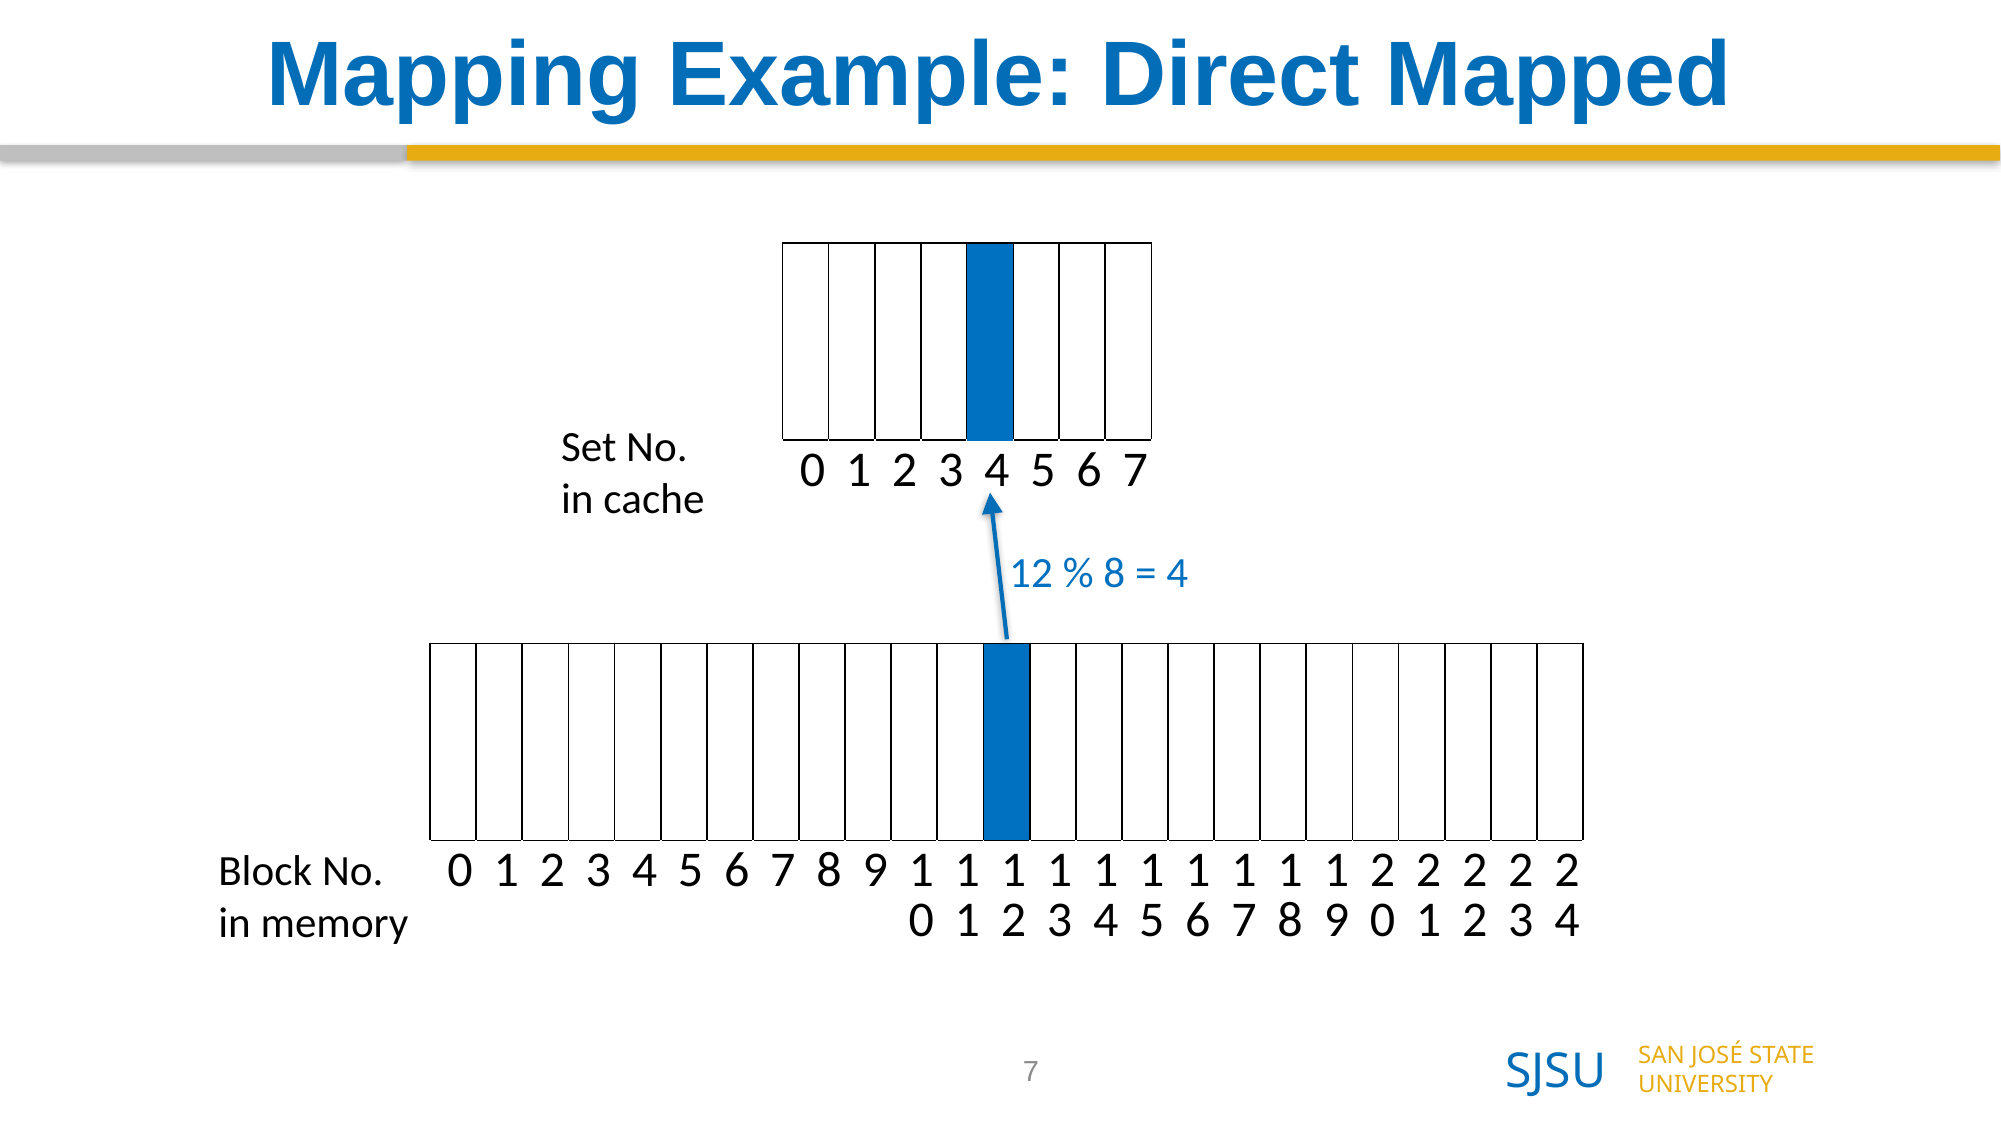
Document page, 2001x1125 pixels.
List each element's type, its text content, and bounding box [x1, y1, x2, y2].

table_header [1169, 644, 1213, 840]
table_header [708, 644, 752, 840]
table_header [1215, 644, 1259, 840]
table_cell 1 [829, 441, 874, 516]
table_header [1261, 644, 1305, 840]
table_cell 3 [922, 441, 966, 516]
table_header [846, 644, 890, 840]
table_cell 14 [1077, 841, 1121, 977]
table_cell 0 [431, 841, 475, 977]
table_cell 17 [1215, 841, 1259, 977]
table_cell 18 [1261, 841, 1305, 977]
table_cell 0 [783, 441, 828, 516]
table_header [1307, 644, 1352, 840]
table_header [829, 244, 874, 439]
table_header [662, 644, 706, 840]
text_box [989, 492, 1008, 640]
table_cell 22 [1446, 841, 1490, 977]
table_cell 19 [1307, 841, 1352, 977]
table_header [800, 644, 844, 840]
table_header [615, 644, 660, 840]
table_cell 6 [1060, 441, 1104, 516]
table_cell 2 [876, 441, 920, 516]
table_cell 9 [846, 841, 890, 977]
table_cell 21 [1399, 841, 1444, 977]
table_cell 15 [1123, 841, 1167, 977]
table_header [1077, 644, 1121, 840]
table_cell 7 [754, 841, 798, 977]
table_cell 2 [523, 841, 568, 977]
table_cell 13 [1031, 841, 1075, 977]
table_header [523, 644, 568, 840]
table_cell 7 [1106, 441, 1151, 516]
table_cell 4 [615, 841, 660, 977]
table_header [1060, 244, 1104, 439]
table_header [1492, 644, 1536, 840]
table_cell 10 [892, 841, 936, 977]
table_cell 11 [938, 841, 983, 977]
table_cell 23 [1492, 841, 1536, 977]
table_header [1014, 244, 1058, 439]
text_box 12 % 8 = 4 [1012, 536, 1204, 604]
table_header [876, 244, 920, 439]
table_header [1399, 644, 1444, 840]
table_header [783, 244, 828, 439]
table_cell 20 [1353, 841, 1398, 977]
table_header [922, 244, 966, 439]
table_header [569, 644, 614, 840]
table_header [431, 644, 475, 840]
table_header [754, 644, 798, 840]
table_header [892, 644, 936, 840]
table_header [967, 244, 1013, 441]
table_cell 12 [984, 841, 1029, 977]
table_header [1446, 644, 1490, 840]
table_cell 3 [569, 841, 614, 977]
text_box Set No. in cache [546, 411, 720, 530]
table_header [477, 644, 521, 840]
table_header [1538, 644, 1582, 840]
table_cell 5 [662, 841, 706, 977]
table_header [1123, 644, 1167, 840]
table_cell 4 [968, 441, 1012, 516]
text_box Block No. in memory [203, 834, 424, 953]
table_header [984, 644, 1029, 840]
table_header [1353, 644, 1398, 840]
table_cell 8 [800, 841, 844, 977]
table_cell 6 [708, 841, 752, 977]
table_header [938, 644, 983, 840]
table_header [1031, 644, 1075, 840]
table_cell 24 [1538, 841, 1582, 977]
table_header [1106, 244, 1151, 439]
table_cell 1 [477, 841, 521, 977]
title Mapping Example: Direct Mapped [99, 11, 1900, 126]
slide_number 7 [797, 1040, 1265, 1100]
table_cell 5 [1014, 441, 1058, 516]
table_cell 16 [1169, 841, 1213, 977]
